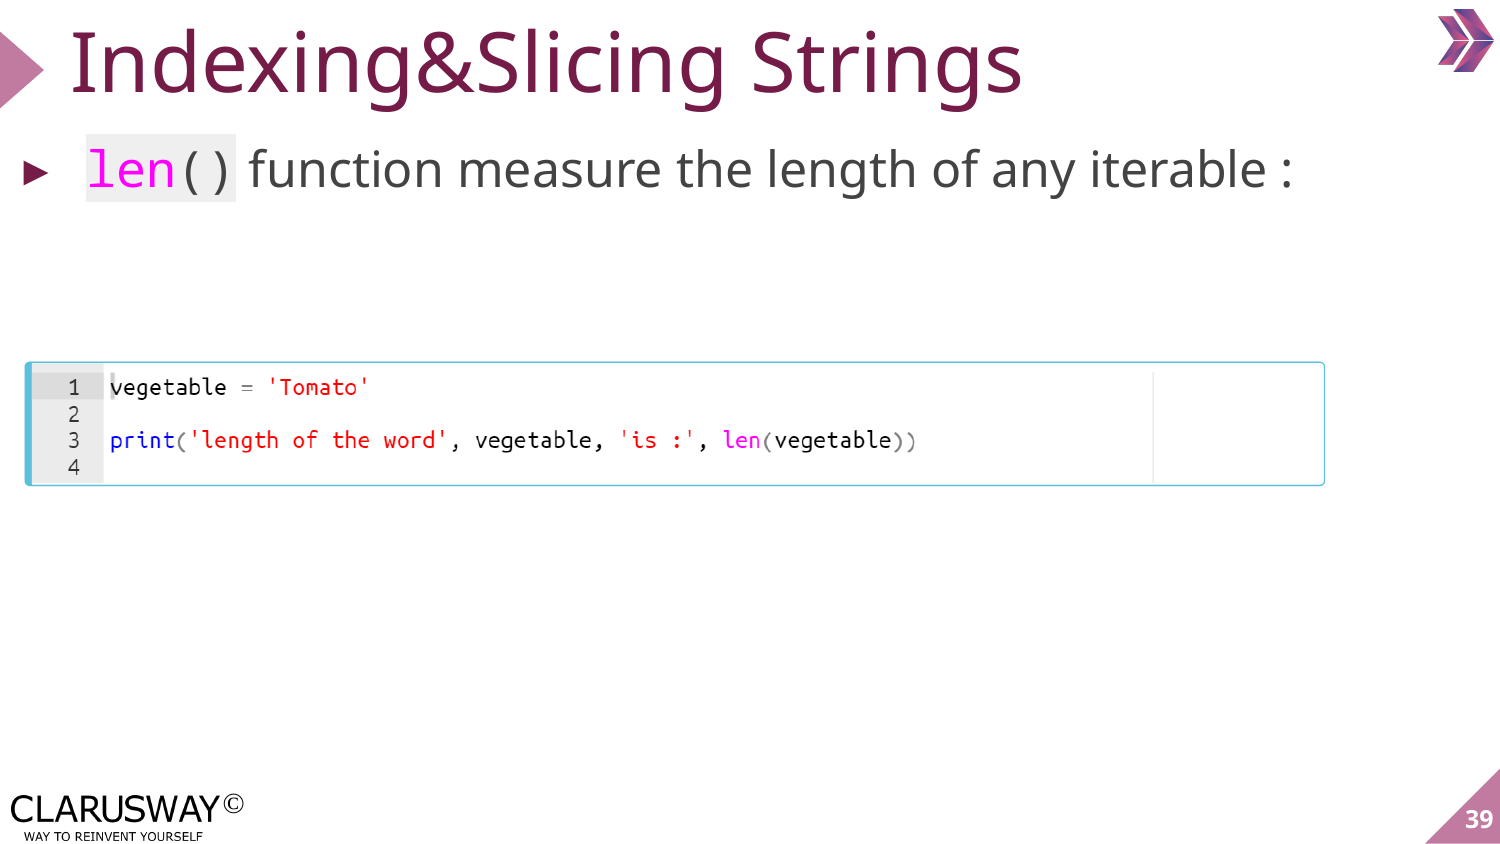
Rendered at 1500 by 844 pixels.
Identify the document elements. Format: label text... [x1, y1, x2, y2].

slide_number ‹#› [1418, 760, 1494, 838]
picture [11, 795, 220, 841]
picture [1438, 9, 1494, 72]
subtitle len() function measure the length of any iterable : [11, 131, 1452, 357]
picture [21, 353, 1327, 490]
title Indexing&Slicing Strings [70, 28, 1376, 131]
